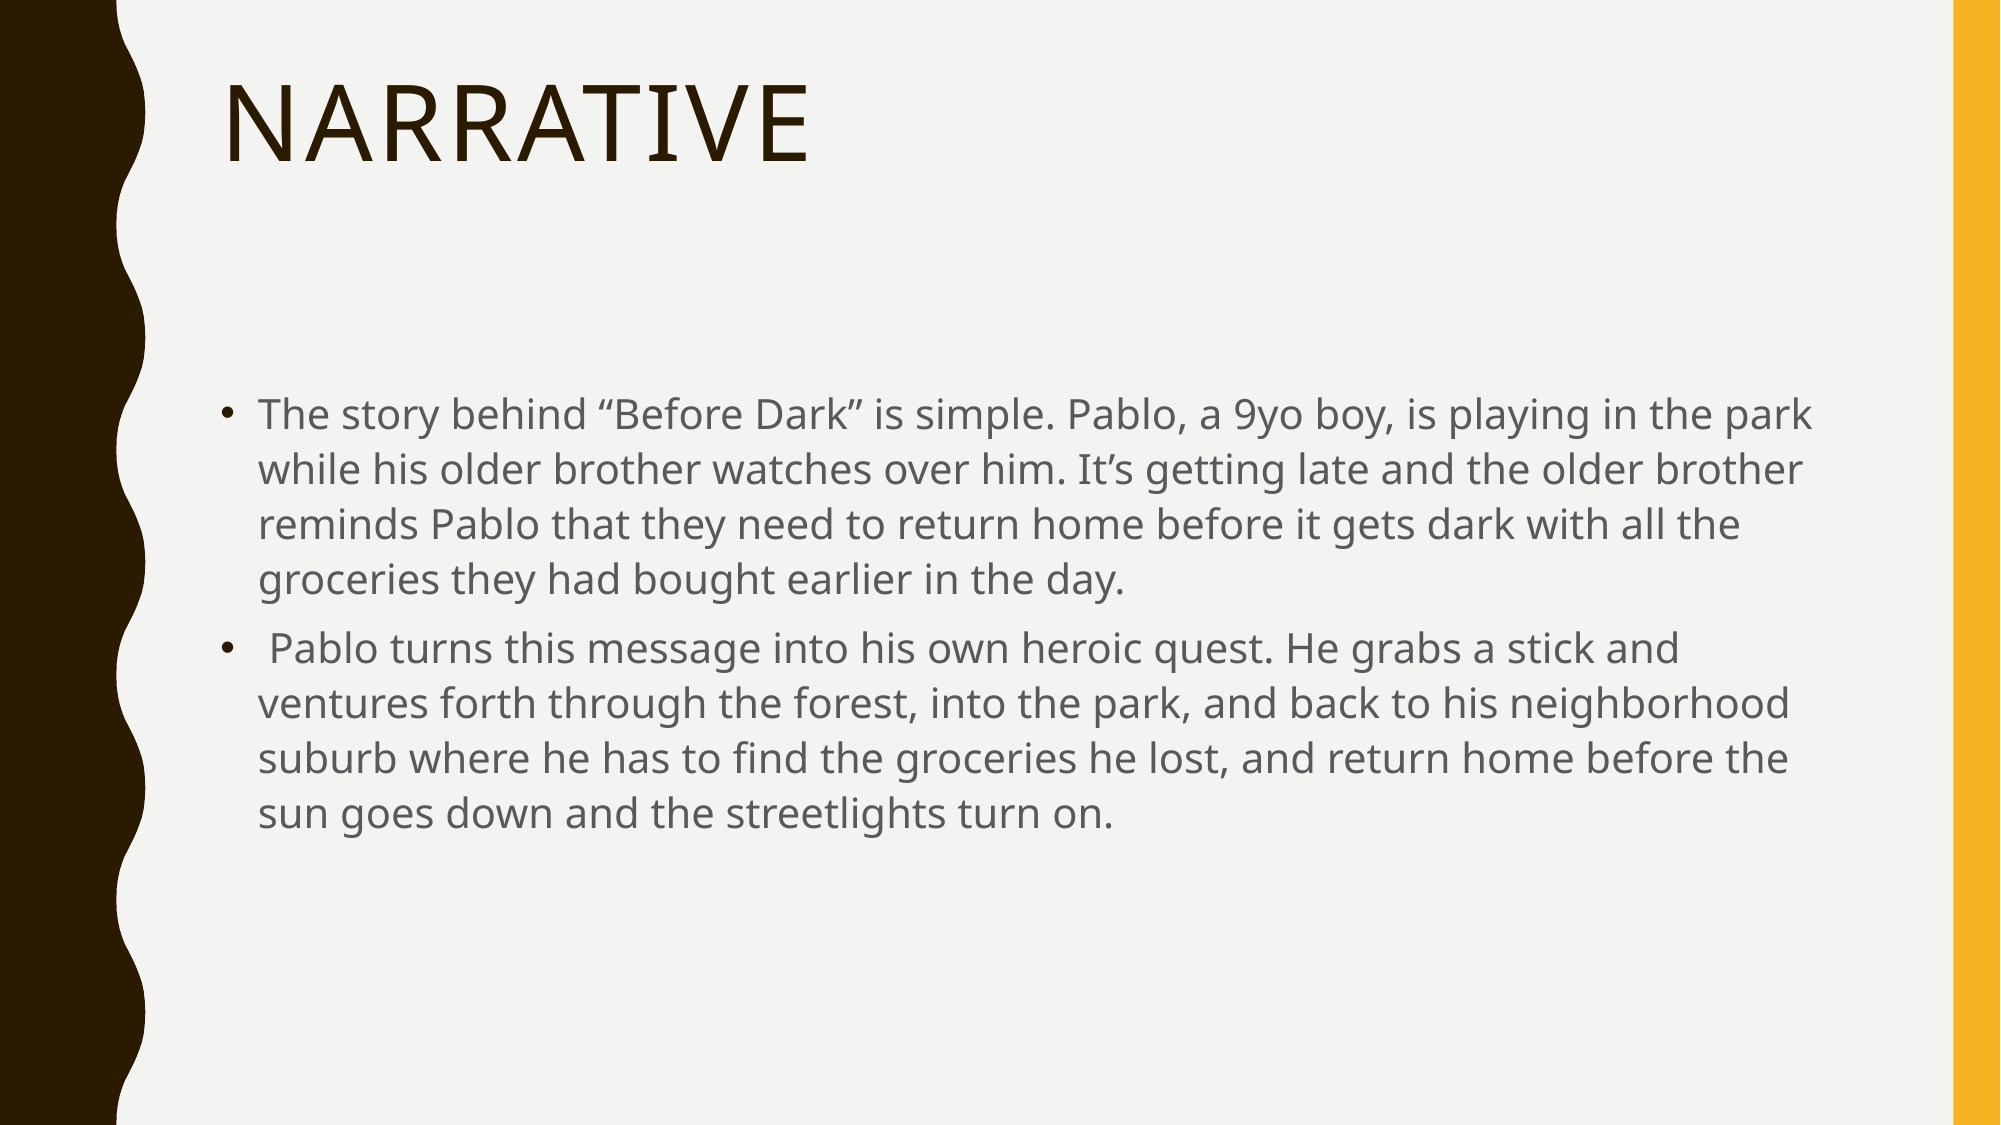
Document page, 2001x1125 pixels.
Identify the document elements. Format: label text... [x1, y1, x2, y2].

list The story behind “Before Dark” is simple. Pablo, a 9yo boy, is playing in the park while his older brother watches over him. It’s getting late and the older brother reminds Pablo that they need to return home before it gets dark with all the groceries they had bought earlier in the day. Pablo turns this message into his own heroic quest. He grabs a stick and ventures forth through the forest, into the park, and back to his neighborhood suburb where he has to find the groceries he lost, and return home before the sun goes down and the streetlights turn on. [205, 375, 1875, 965]
title Narrative [205, 62, 1875, 308]
